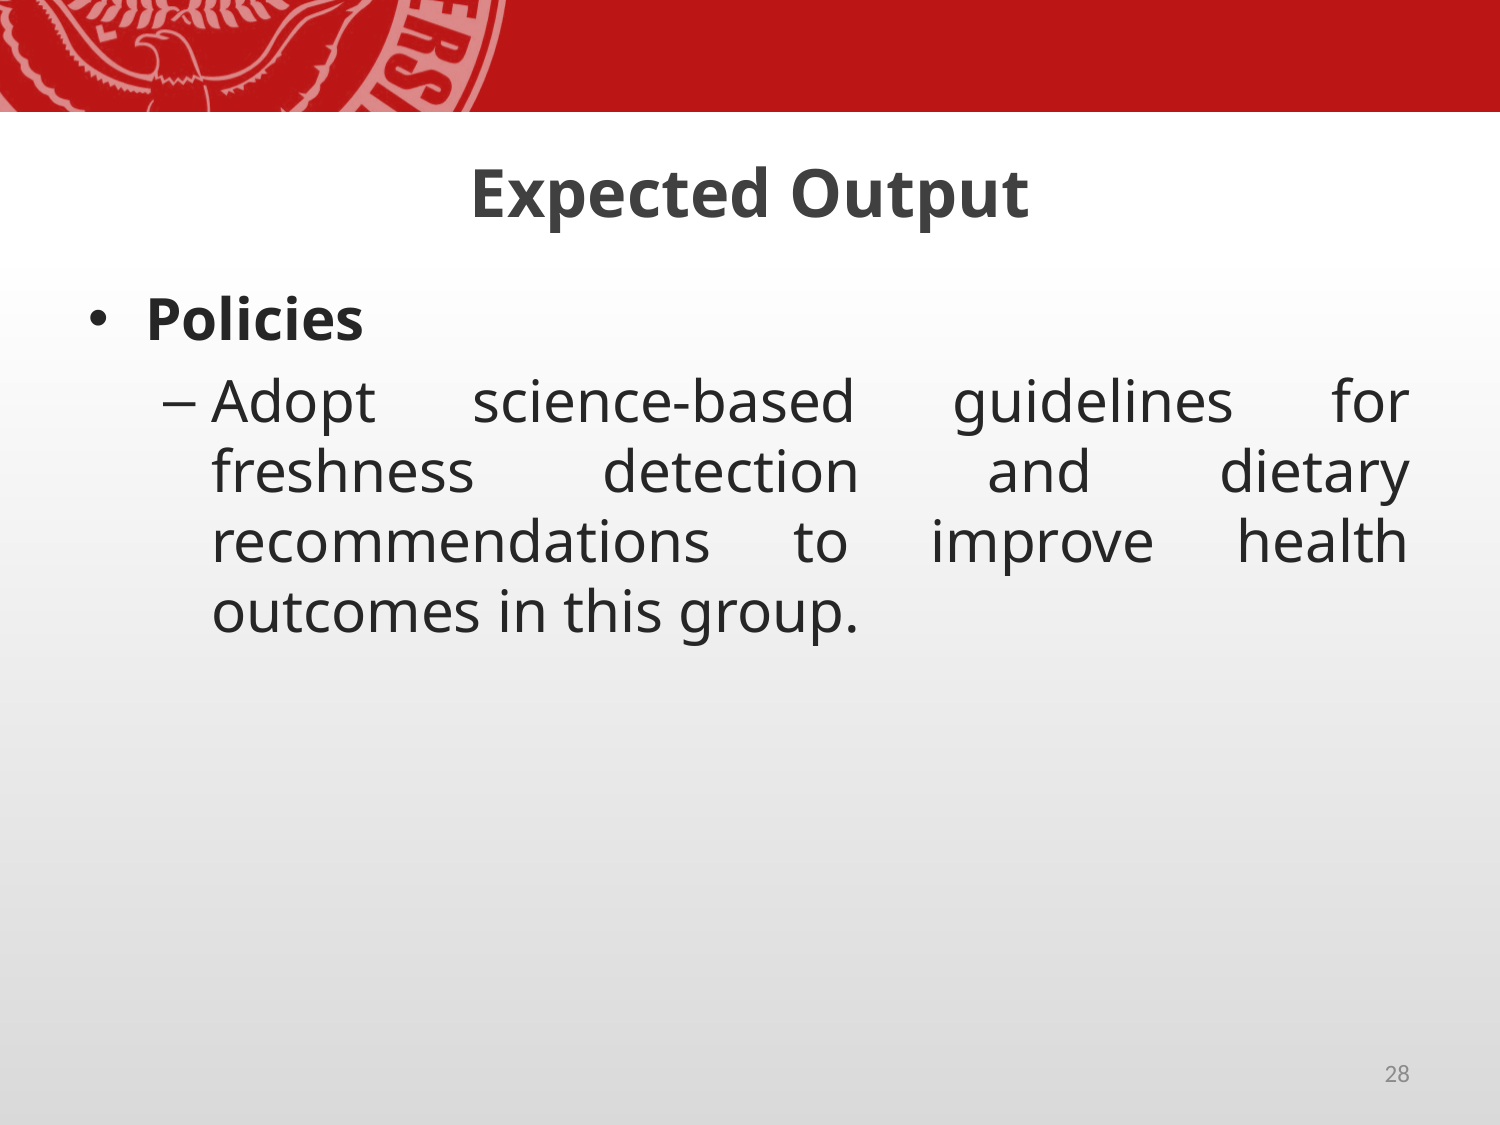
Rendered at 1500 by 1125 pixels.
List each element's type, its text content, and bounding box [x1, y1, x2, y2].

list Policies Adopt science-based guidelines for freshness detection and dietary recommendations to improve health outcomes in this group. [74, 275, 1425, 657]
slide_number 28 [1074, 1042, 1425, 1103]
title Expected Output [75, 137, 1425, 245]
picture [0, 0, 1500, 112]
